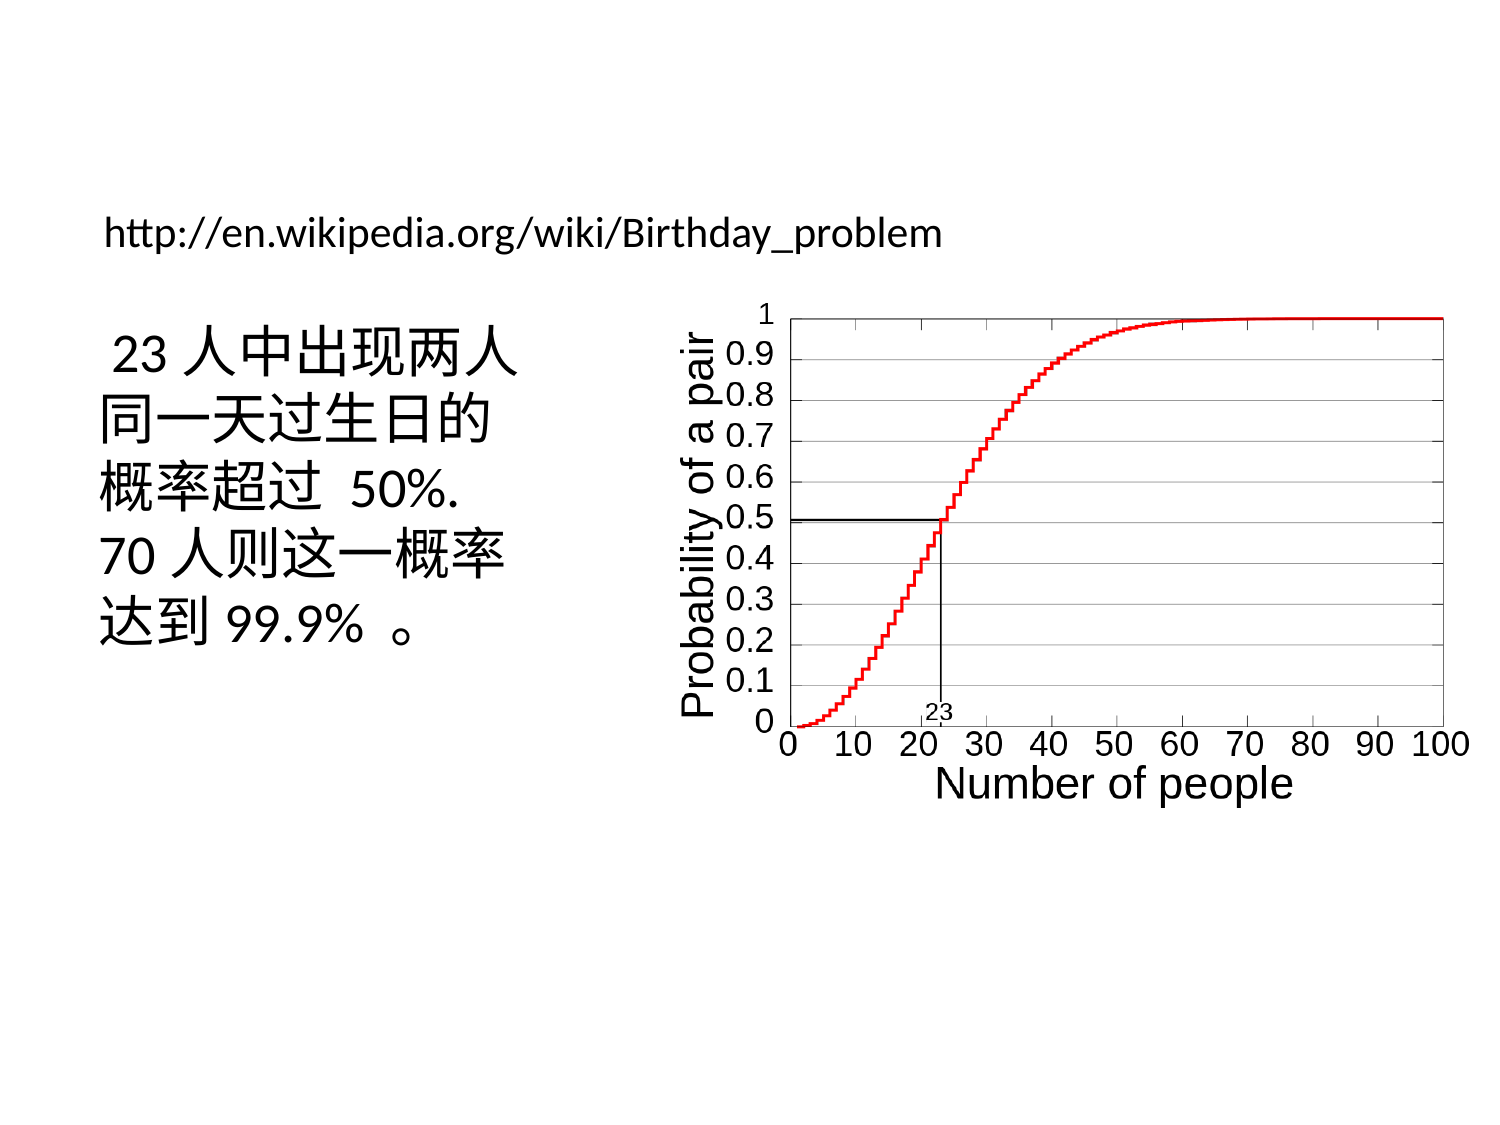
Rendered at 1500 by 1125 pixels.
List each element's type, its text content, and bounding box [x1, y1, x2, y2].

picture [670, 293, 1477, 813]
text_box 23人中出现两人同一天过生日的概率超过 50%. 70人则这一概率达到99.9% 。 [83, 308, 553, 661]
text_box http://en.wikipedia.org/wiki/Birthday_problem [88, 195, 959, 264]
